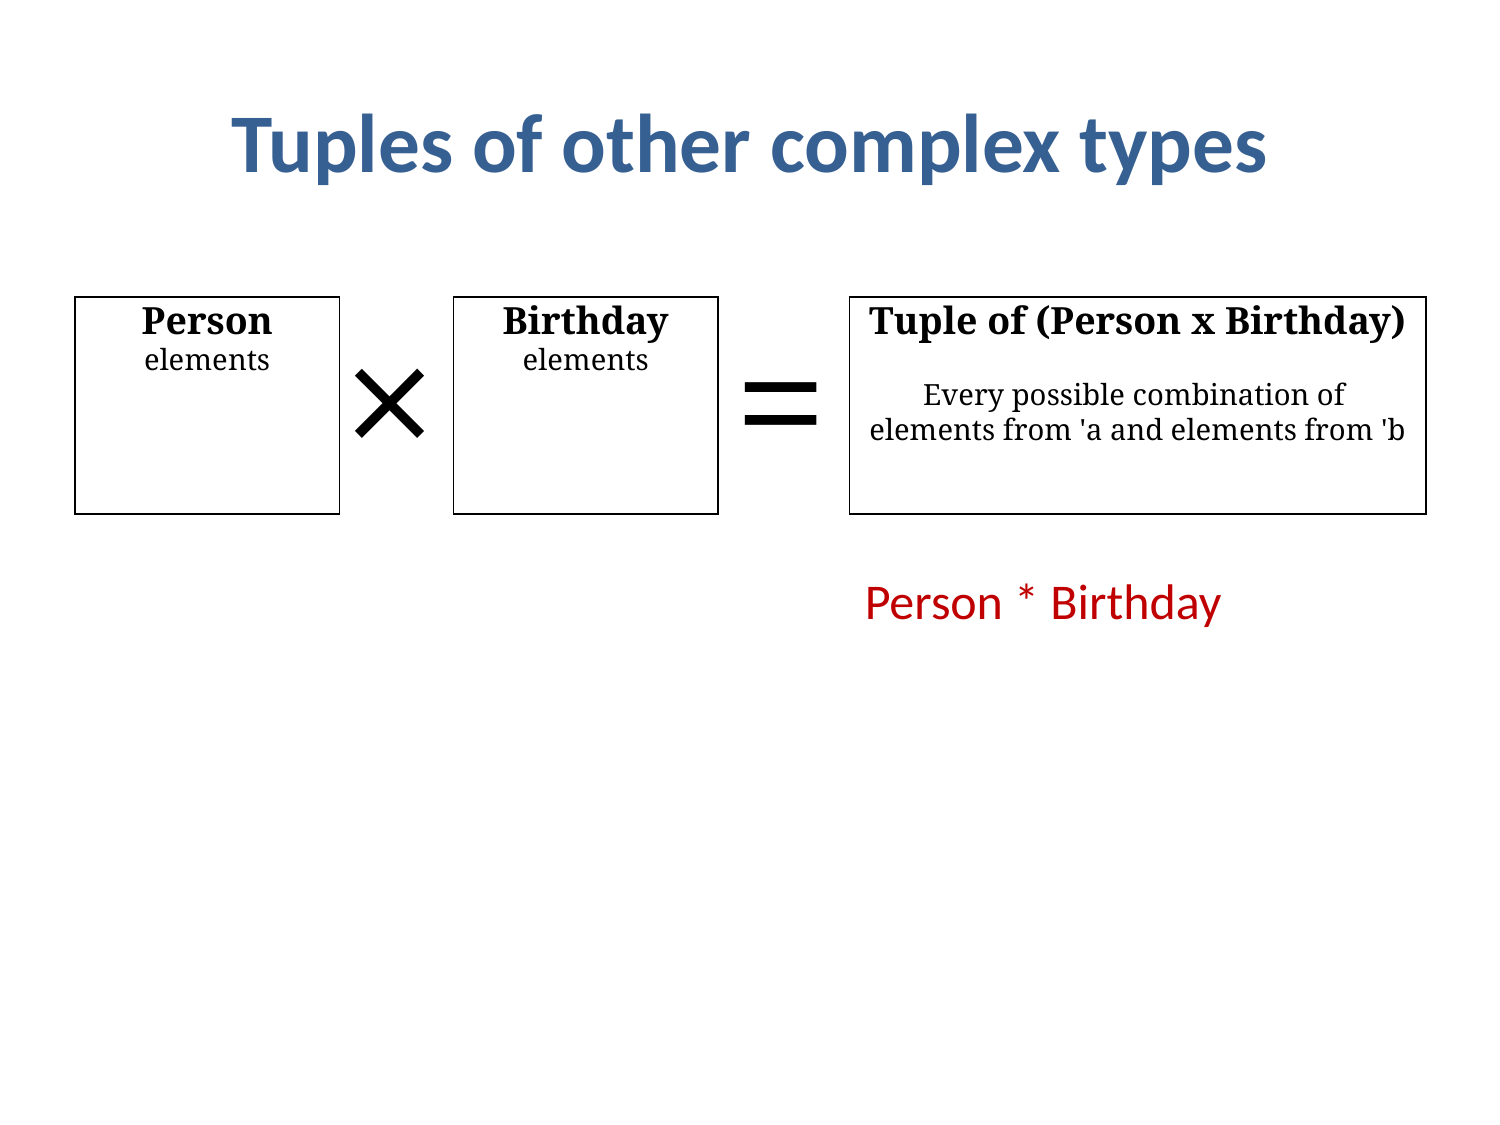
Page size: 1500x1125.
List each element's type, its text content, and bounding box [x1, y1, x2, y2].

title Tuples of other complex types [75, 45, 1425, 233]
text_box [74, 274, 1427, 538]
text_box Person * Birthday [849, 562, 1263, 638]
